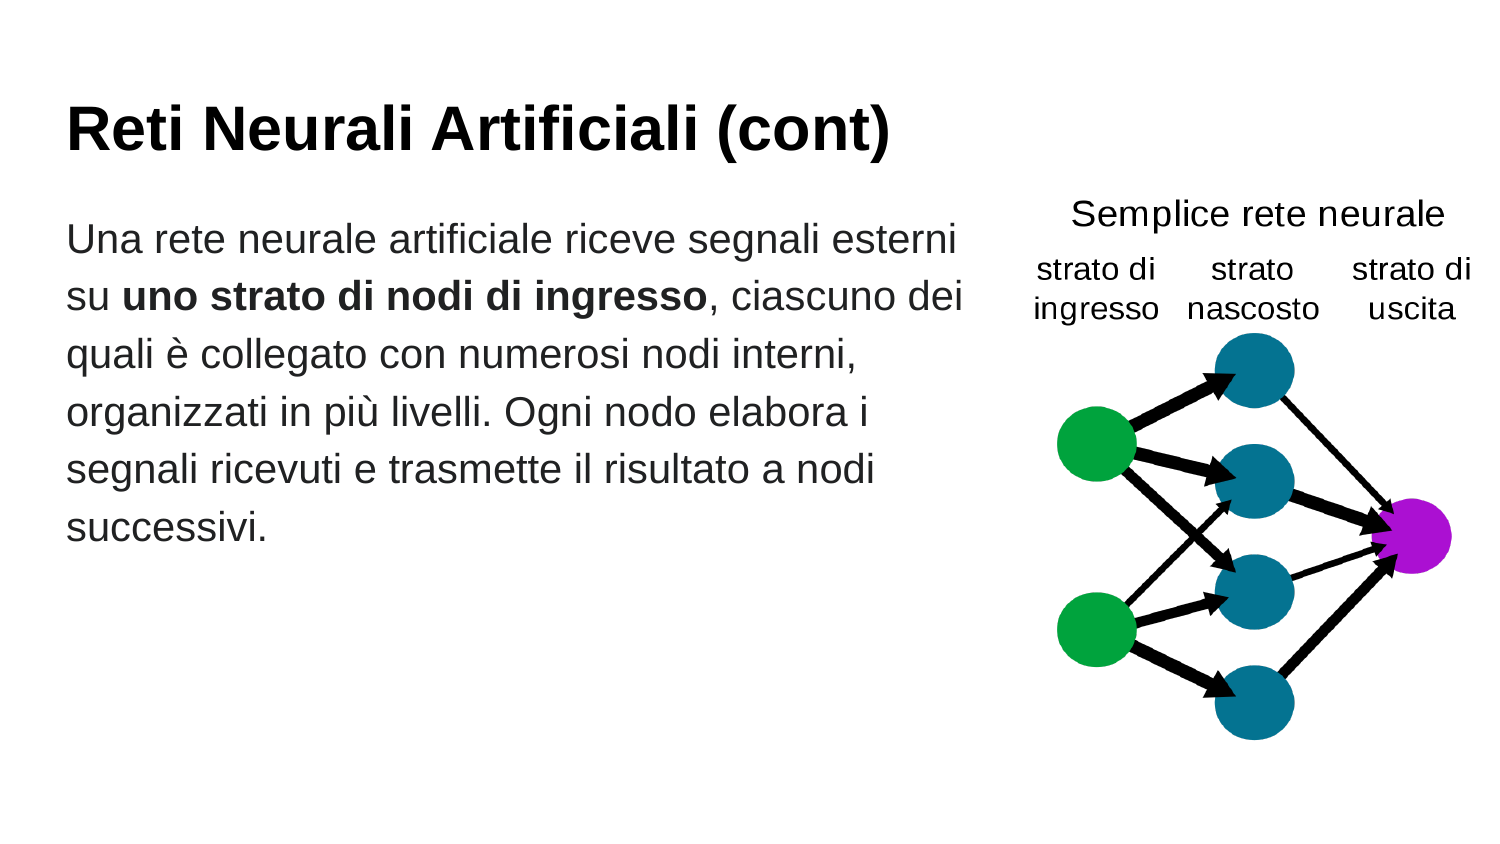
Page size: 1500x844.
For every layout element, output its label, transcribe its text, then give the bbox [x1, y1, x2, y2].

picture [1025, 188, 1484, 763]
title Reti Neurali Artificiali (cont) [51, 72, 1449, 167]
list Una rete neurale artificiale riceve segnali esterni su uno strato di nodi di ingresso, ciascuno dei quali è collegato con numerosi nodi interni, organizzati in più livelli. Ogni nodo elabora i segnali ricevuti e trasmette il risultato a nodi successivi. [51, 189, 1023, 762]
